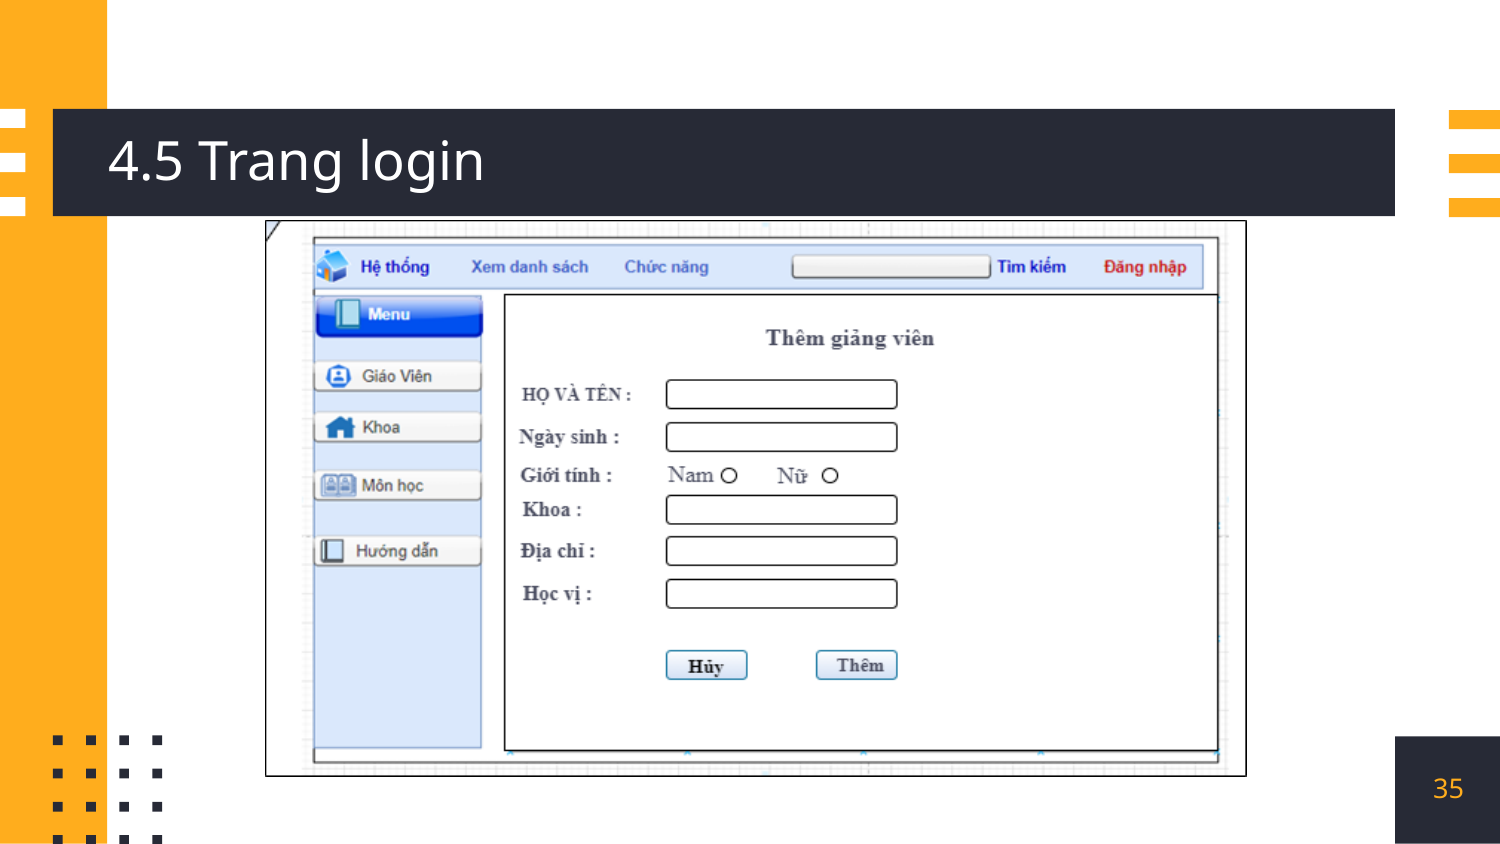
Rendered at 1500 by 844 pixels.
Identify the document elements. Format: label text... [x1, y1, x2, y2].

title 4.5 Trang login [108, 108, 1396, 217]
slide_number 35 [1395, 736, 1500, 844]
picture [265, 220, 1247, 777]
